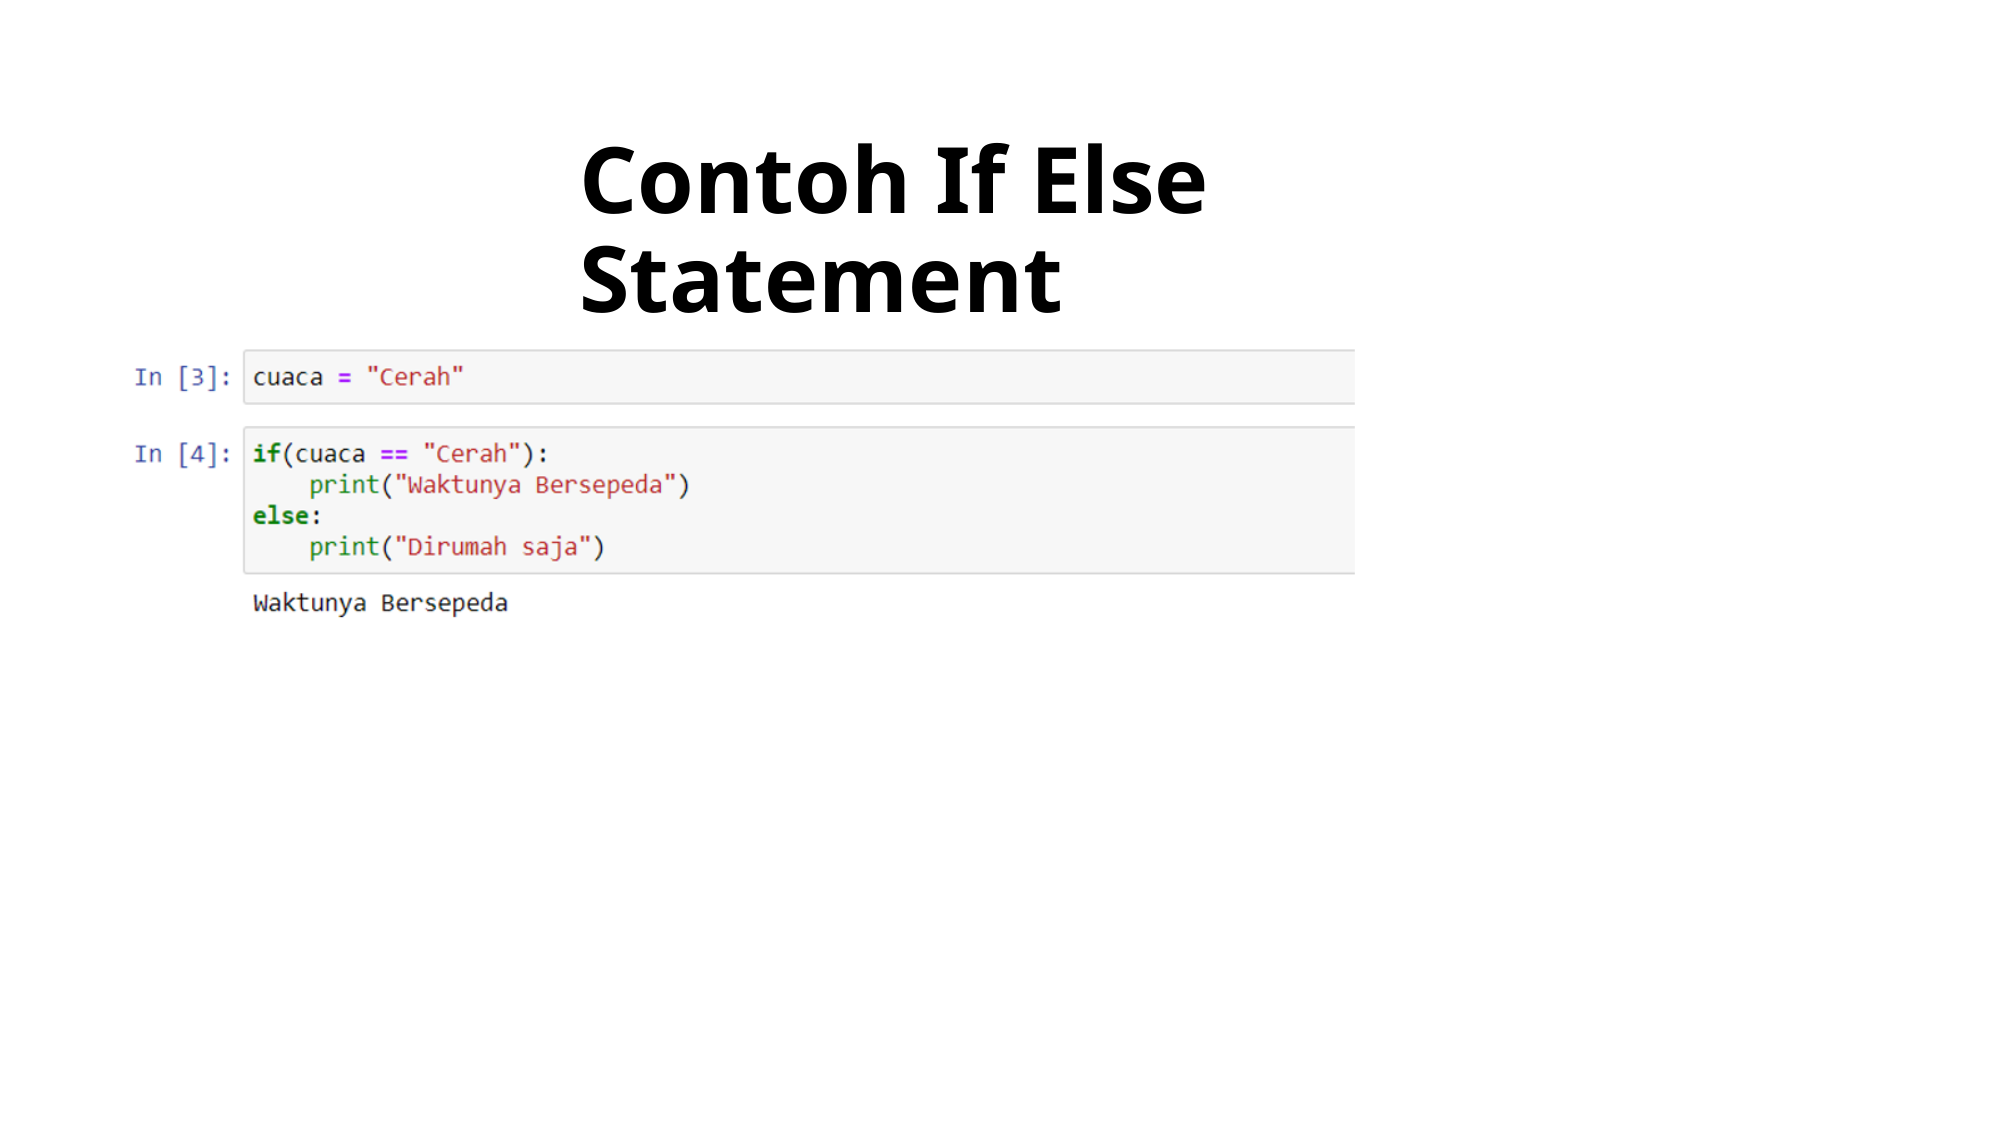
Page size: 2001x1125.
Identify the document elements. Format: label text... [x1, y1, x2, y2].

picture [121, 332, 1375, 626]
text_box Contoh If Else Statement [564, 127, 1564, 274]
